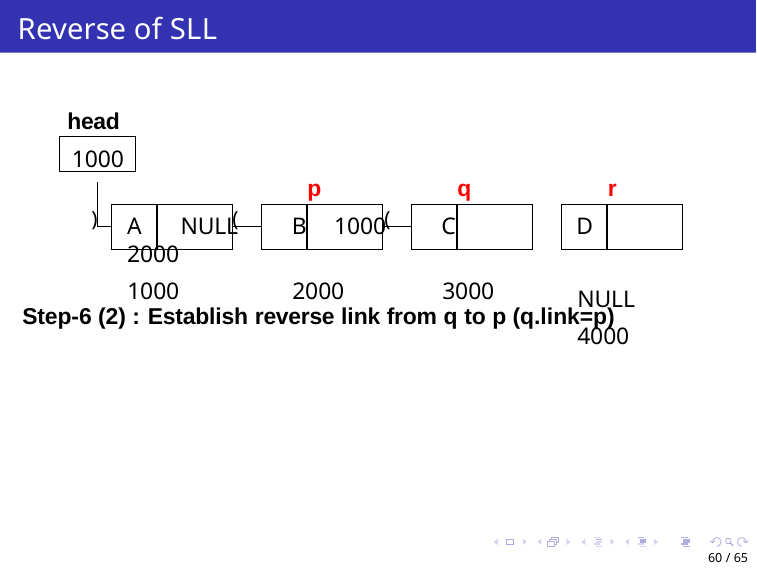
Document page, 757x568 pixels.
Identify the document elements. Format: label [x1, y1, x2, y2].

title [15, 7, 225, 106]
text_box [65, 104, 123, 134]
slide_number [701, 548, 752, 568]
text_box [59, 136, 136, 172]
text_box [20, 161, 684, 349]
